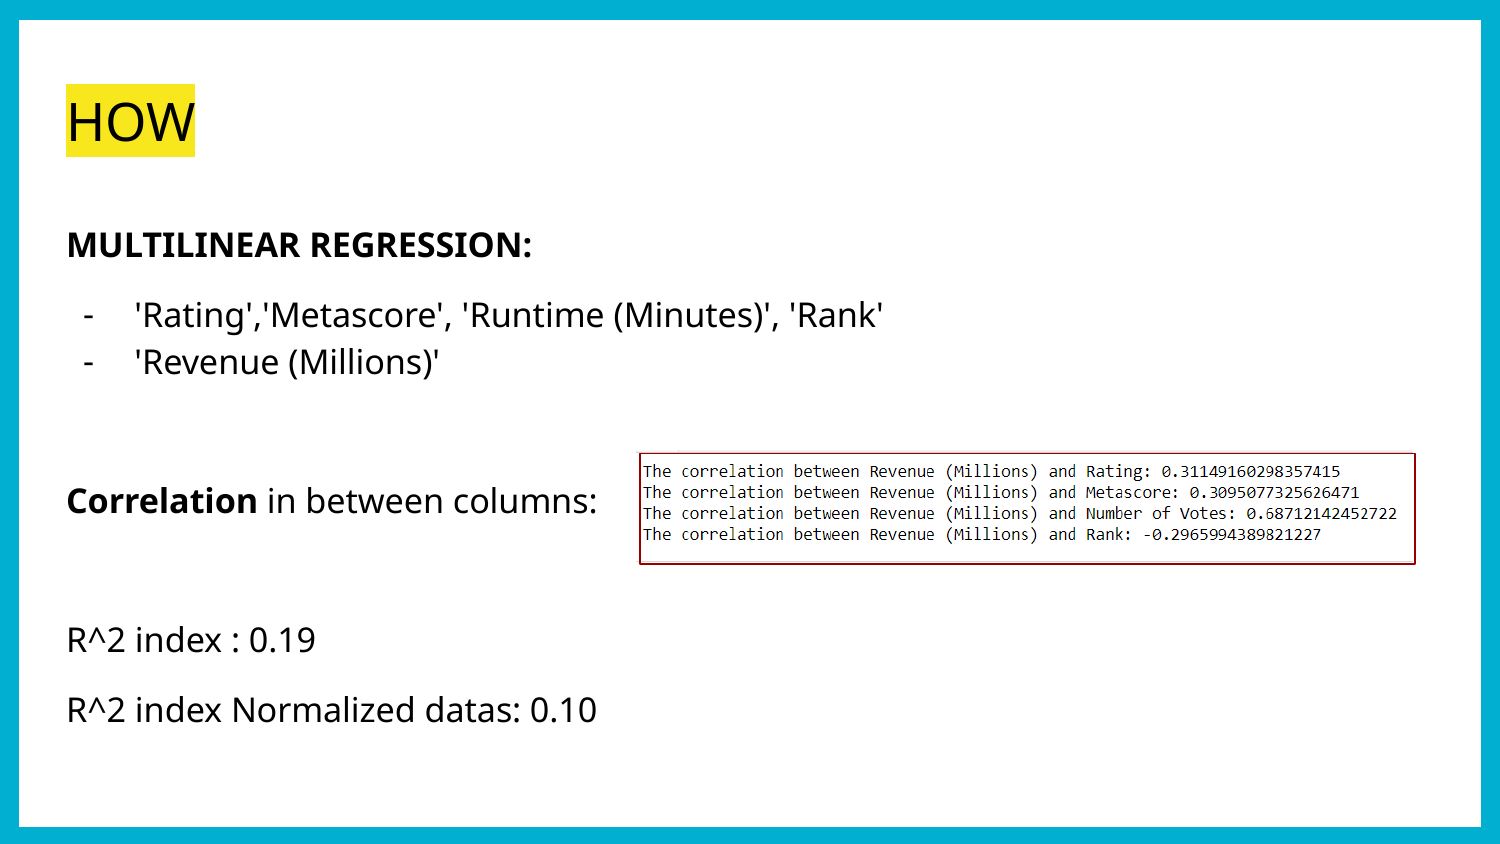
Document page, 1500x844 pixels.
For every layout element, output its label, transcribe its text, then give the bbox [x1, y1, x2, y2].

title HOW [51, 72, 1449, 167]
list MULTILINEAR REGRESSION: 'Rating','Metascore', 'Runtime (Minutes)', 'Rank' 'Revenue (Millions)' Correlation in between columns: R^2 index : 0.19 R^2 index Normalized datas: 0.10 [51, 202, 1449, 750]
picture [636, 450, 1413, 562]
text_box [0, 1, 1500, 844]
